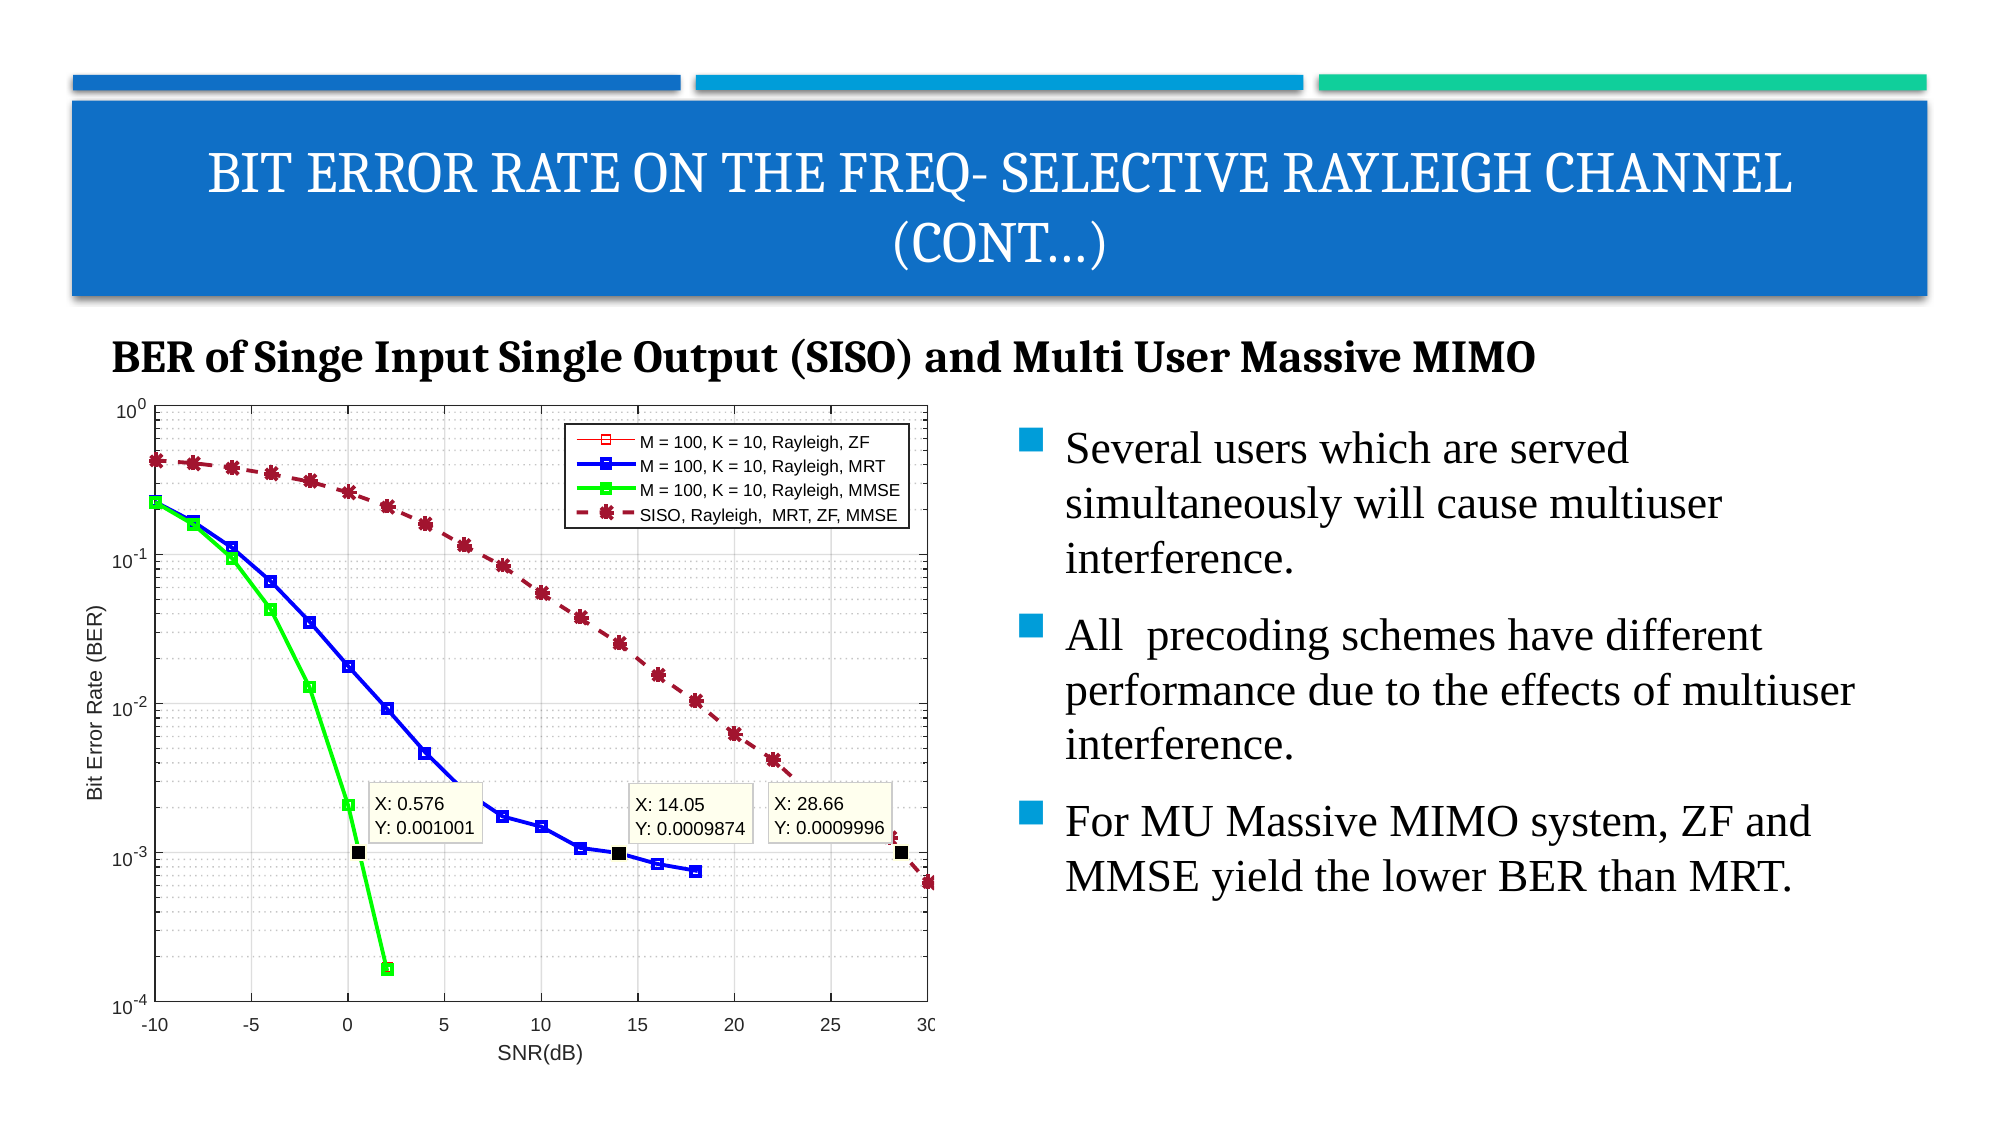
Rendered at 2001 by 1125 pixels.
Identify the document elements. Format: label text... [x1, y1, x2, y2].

picture [55, 380, 935, 1082]
text_box BER of Singe Input Single Output (SISO) and Multi User Massive MIMO [96, 319, 1552, 390]
list Several users which are served simultaneously will cause multiuser interference. All precoding schemes have different performance due to the effects of multiuser interference. For MU Massive MIMO system, ZF and MMSE yield the lower BER than MRT. [999, 357, 1905, 962]
title Bit error rate ON THE FREQ- SELECTIVE RAYLEIGH CHANNEL (CONT…) [95, 115, 1905, 282]
